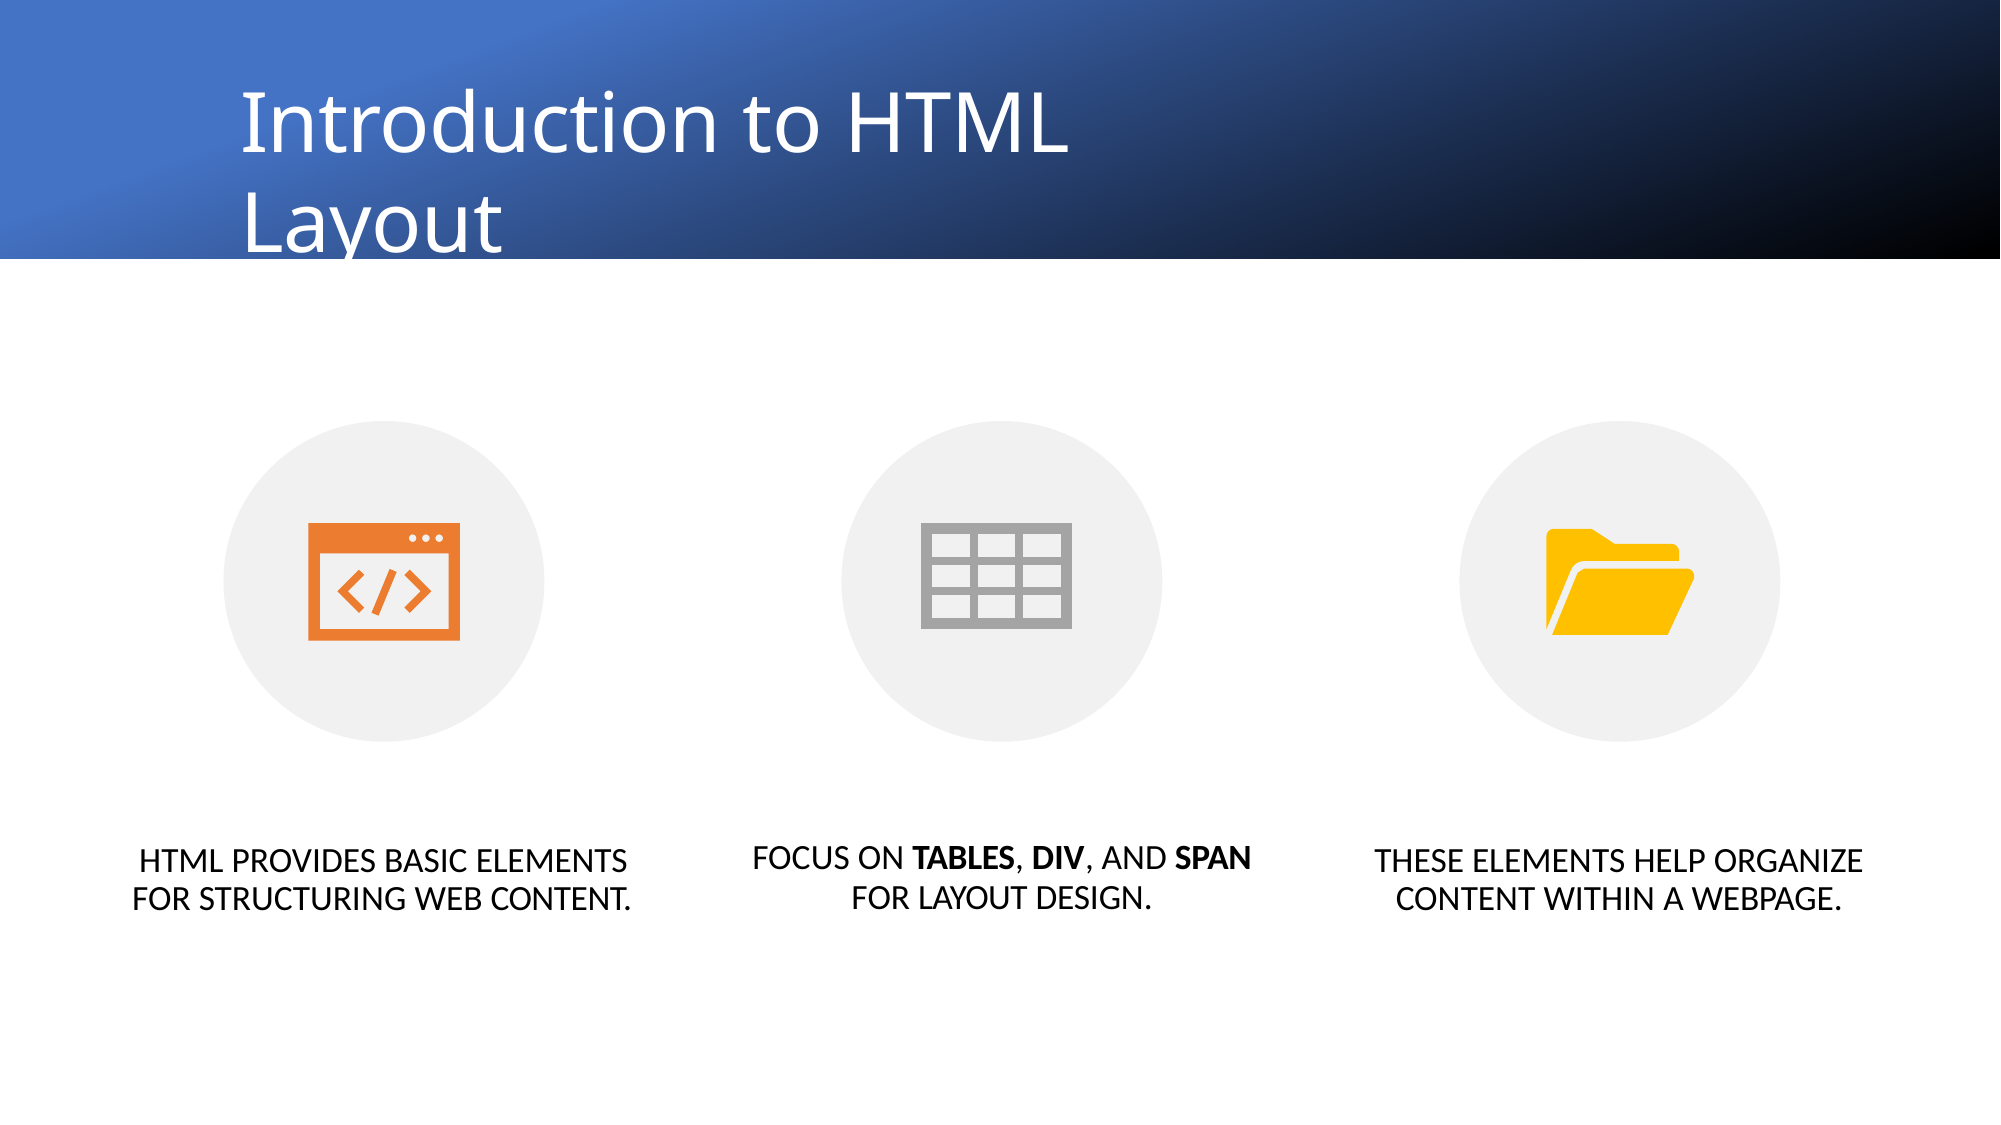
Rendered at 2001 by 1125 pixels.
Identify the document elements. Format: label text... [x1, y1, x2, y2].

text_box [1459, 420, 1781, 743]
table_cell [978, 565, 1015, 587]
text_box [223, 420, 545, 743]
text_box [841, 421, 1163, 742]
text_box THESE ELEMENTS HELP ORGANIZE CONTENT WITHIN A WEBPAGE. [1372, 833, 1868, 918]
table_cell [1023, 595, 1061, 618]
text_box HTML PROVIDES BASIC ELEMENTS FOR STRUCTURING WEB CONTENT. [129, 833, 638, 918]
table_cell [978, 595, 1015, 618]
table_header [1023, 534, 1061, 557]
text_box FOCUS ON TABLES, DIV, AND SPAN FOR LAYOUT DESIGN. [748, 833, 1256, 918]
table_header [978, 534, 1015, 557]
table_cell [1023, 565, 1061, 587]
picture [0, 0, 2000, 259]
table_cell [932, 565, 970, 587]
table_header [932, 534, 970, 557]
table_cell [932, 595, 970, 618]
